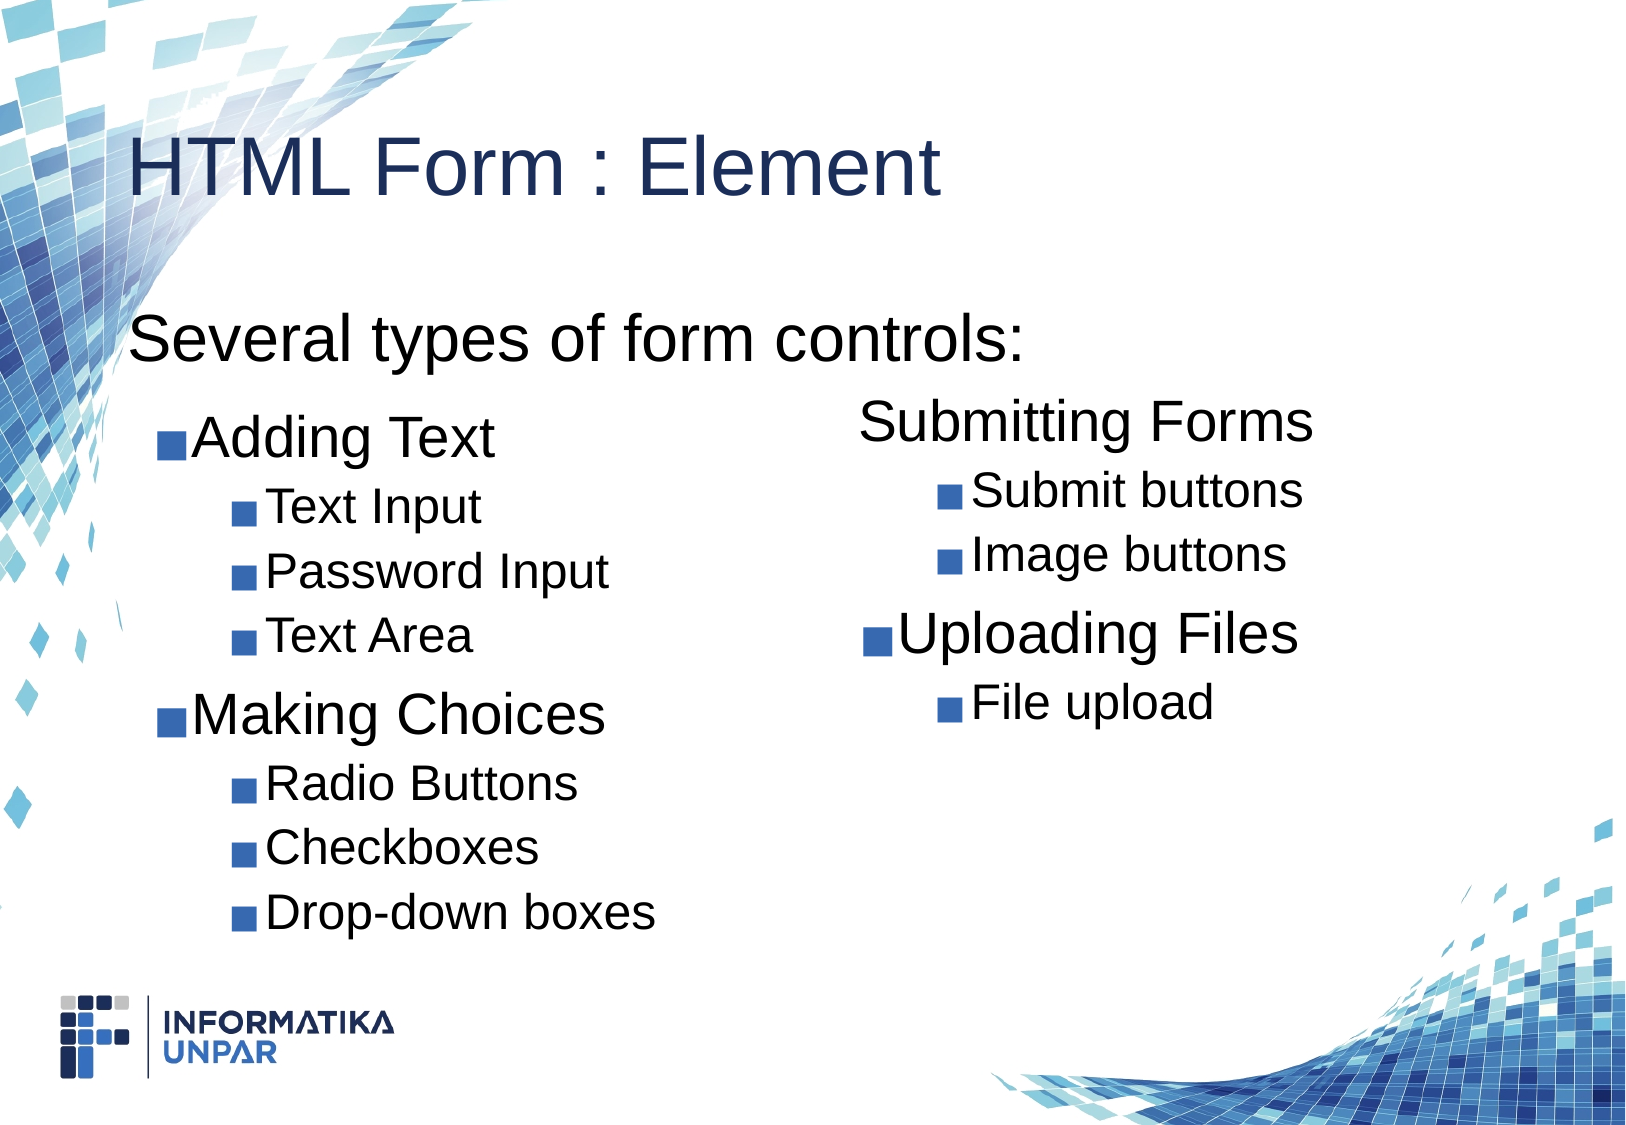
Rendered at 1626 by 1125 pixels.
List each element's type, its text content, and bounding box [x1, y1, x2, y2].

list Adding Text Text Input Password Input Text Area Making Choices Radio Buttons Checkboxes Drop-down boxes [137, 399, 744, 1050]
text_box Submitting Forms Submit buttons Image buttons Uploading Files File upload [843, 383, 1450, 1034]
text_box Several types of form controls: [112, 287, 1043, 384]
title HTML Form : Element [111, 59, 1514, 278]
picture [0, 0, 1626, 1125]
